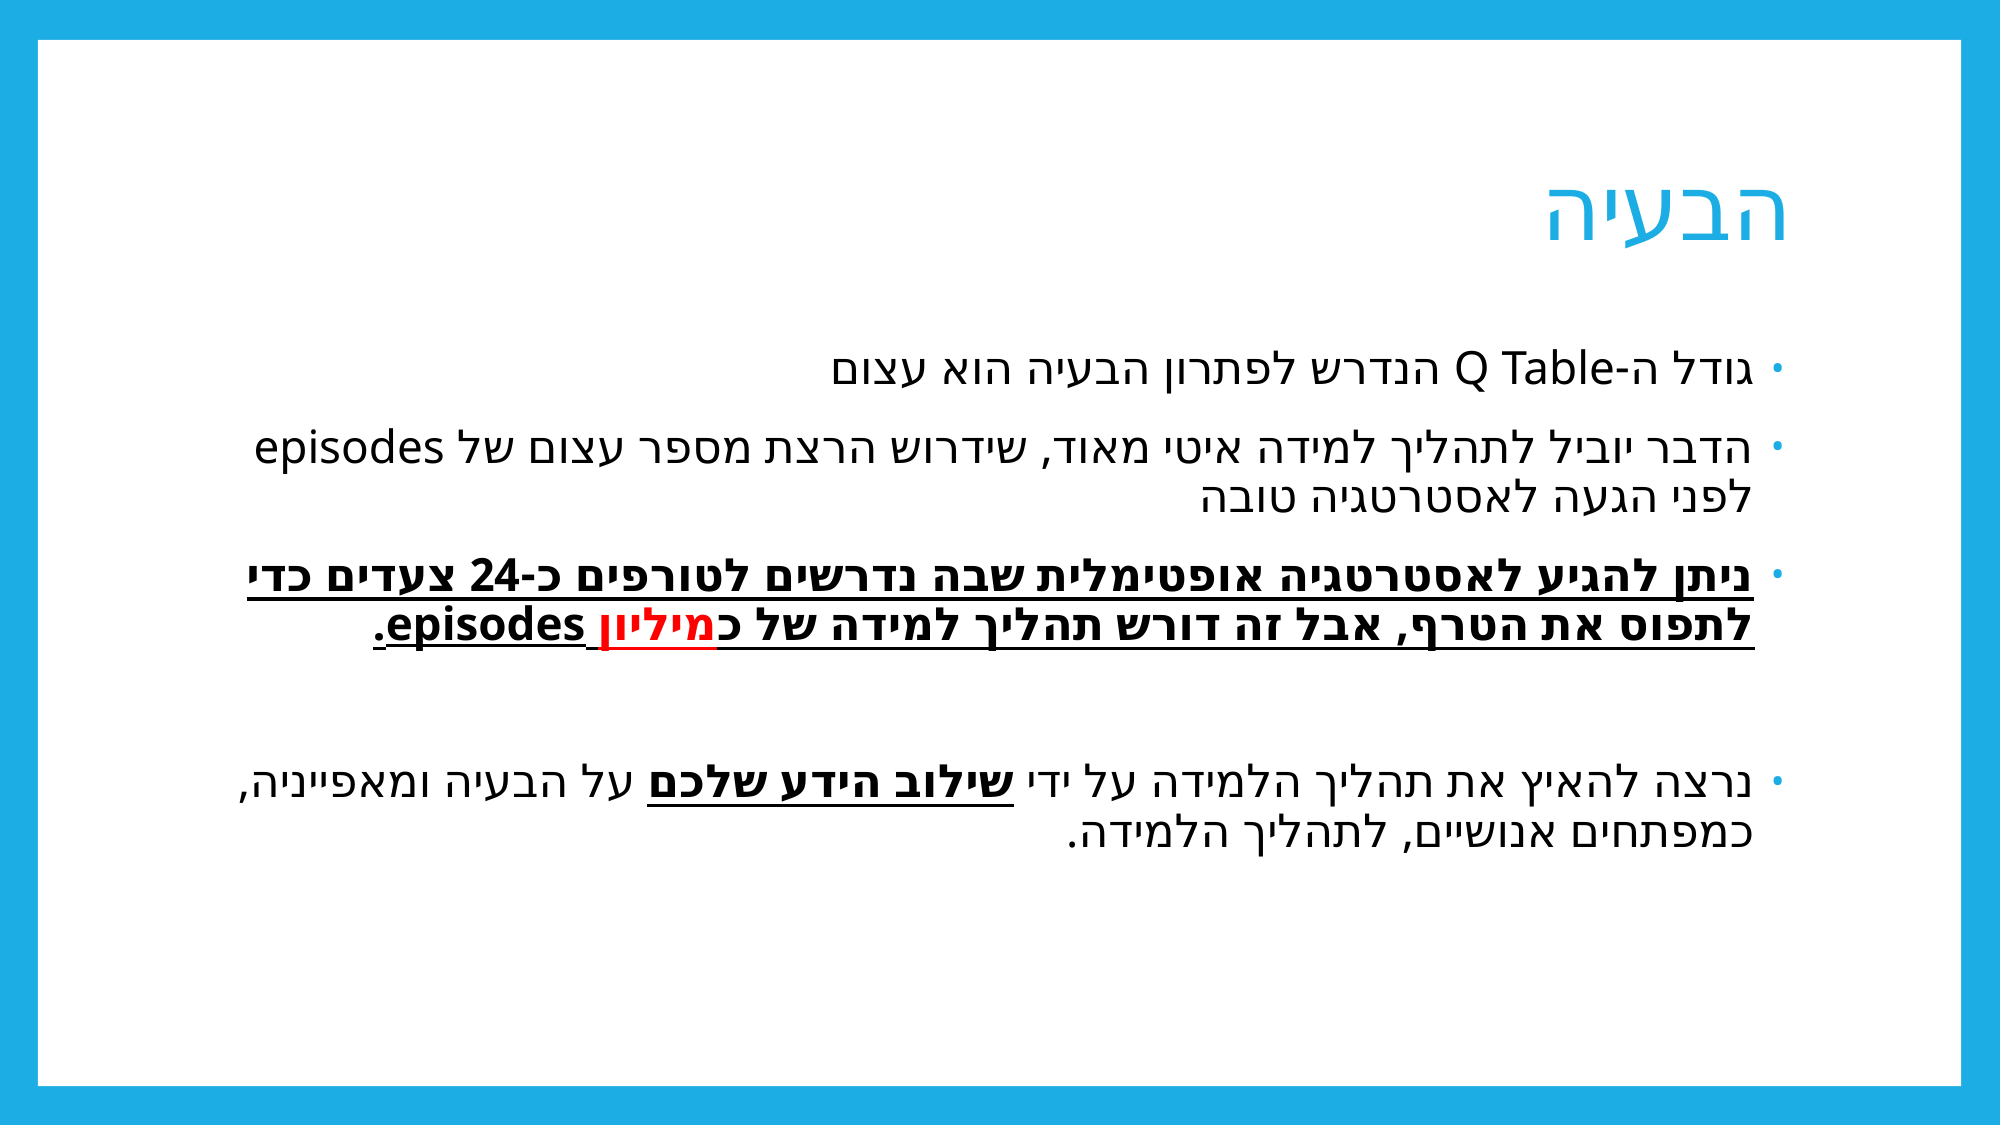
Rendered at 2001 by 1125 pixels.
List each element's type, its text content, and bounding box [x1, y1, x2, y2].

list גודל ה-Q Table הנדרש לפתרון הבעיה הוא עצום הדבר יוביל לתהליך למידה איטי מאוד, שידרוש הרצת מספר עצום של episodes לפני הגעה לאסטרטגיה טובה ניתן להגיע לאסטרטגיה אופטימלית שבה נדרשים לטורפים כ-24 צעדים כדי לתפוס את הטרף, אבל זה דורש תהליך למידה של כמיליון episodes. נרצה להאיץ את תהליך הלמידה על ידי שילוב הידע שלכם על הבעיה ומאפייניה, כמפתחים אנושיים, לתהליך הלמידה. [187, 337, 1808, 1000]
title הבעיה [187, 99, 1808, 323]
